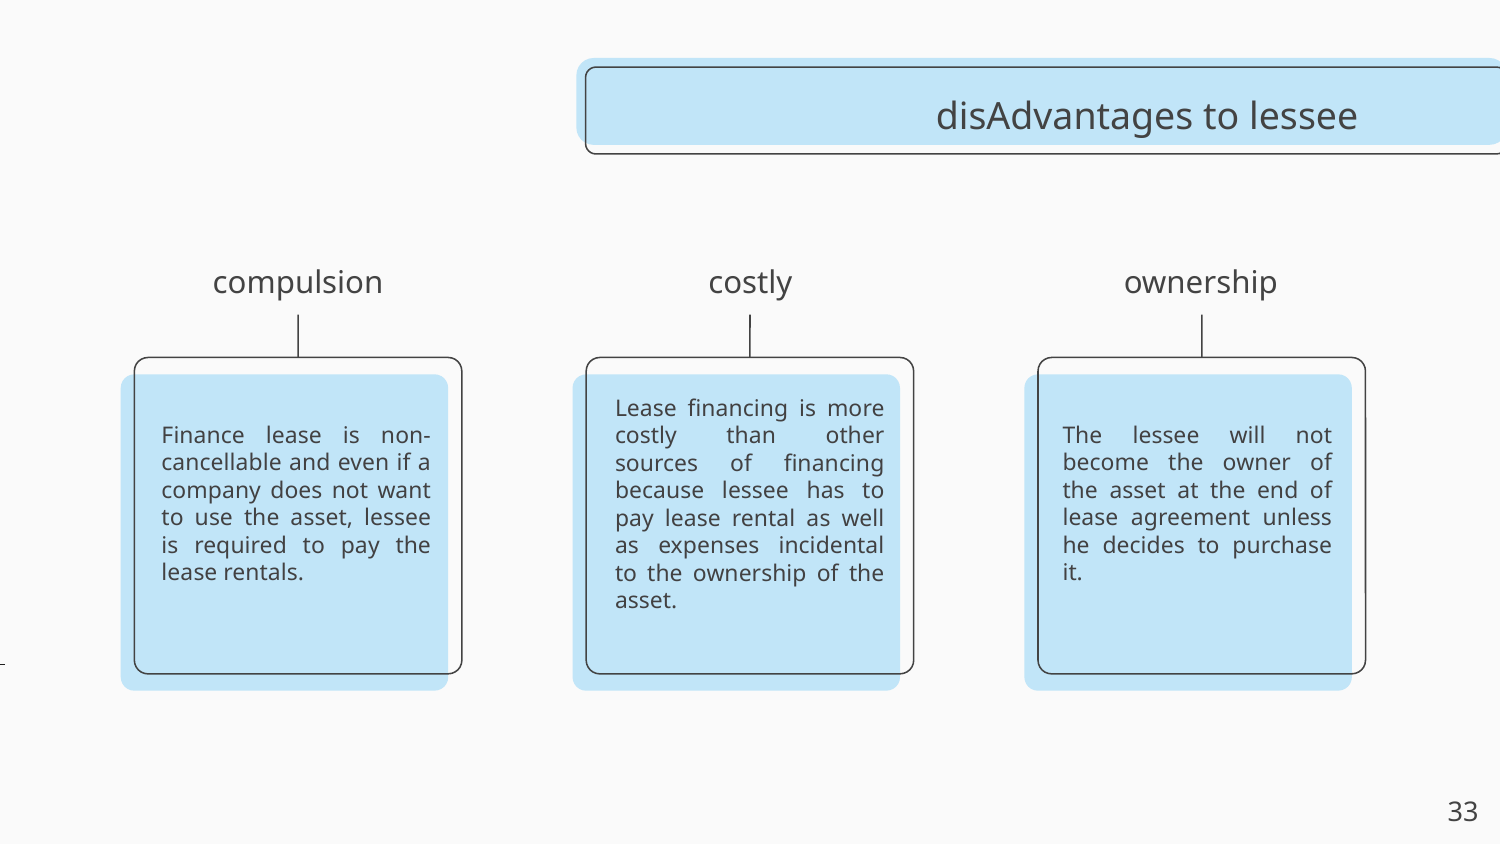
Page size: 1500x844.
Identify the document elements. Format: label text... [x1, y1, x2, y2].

subtitle The lessee will not become the owner of the asset at the end of lease agreement unless he decides to purchase it. [1047, 405, 1348, 680]
text_box [120, 374, 449, 691]
text_box [586, 357, 914, 674]
slide_number ‹#› [1403, 779, 1494, 844]
subtitle Lease financing is more costly than other sources of financing because lessee has to pay lease rental as well as expenses incidental to the ownership of the asset. [600, 378, 900, 653]
title costly [633, 184, 868, 315]
title compulsion [180, 184, 416, 315]
text_box [134, 357, 462, 674]
text_box [1038, 357, 1366, 674]
title ownership [1083, 184, 1319, 315]
text_box [572, 374, 901, 691]
title disAdvantages to lessee [849, 75, 1374, 154]
text_box [1024, 374, 1352, 691]
subtitle Finance lease is non-cancellable and even if a company does not want to use the asset, lessee is required to pay the lease rentals. [146, 405, 447, 680]
